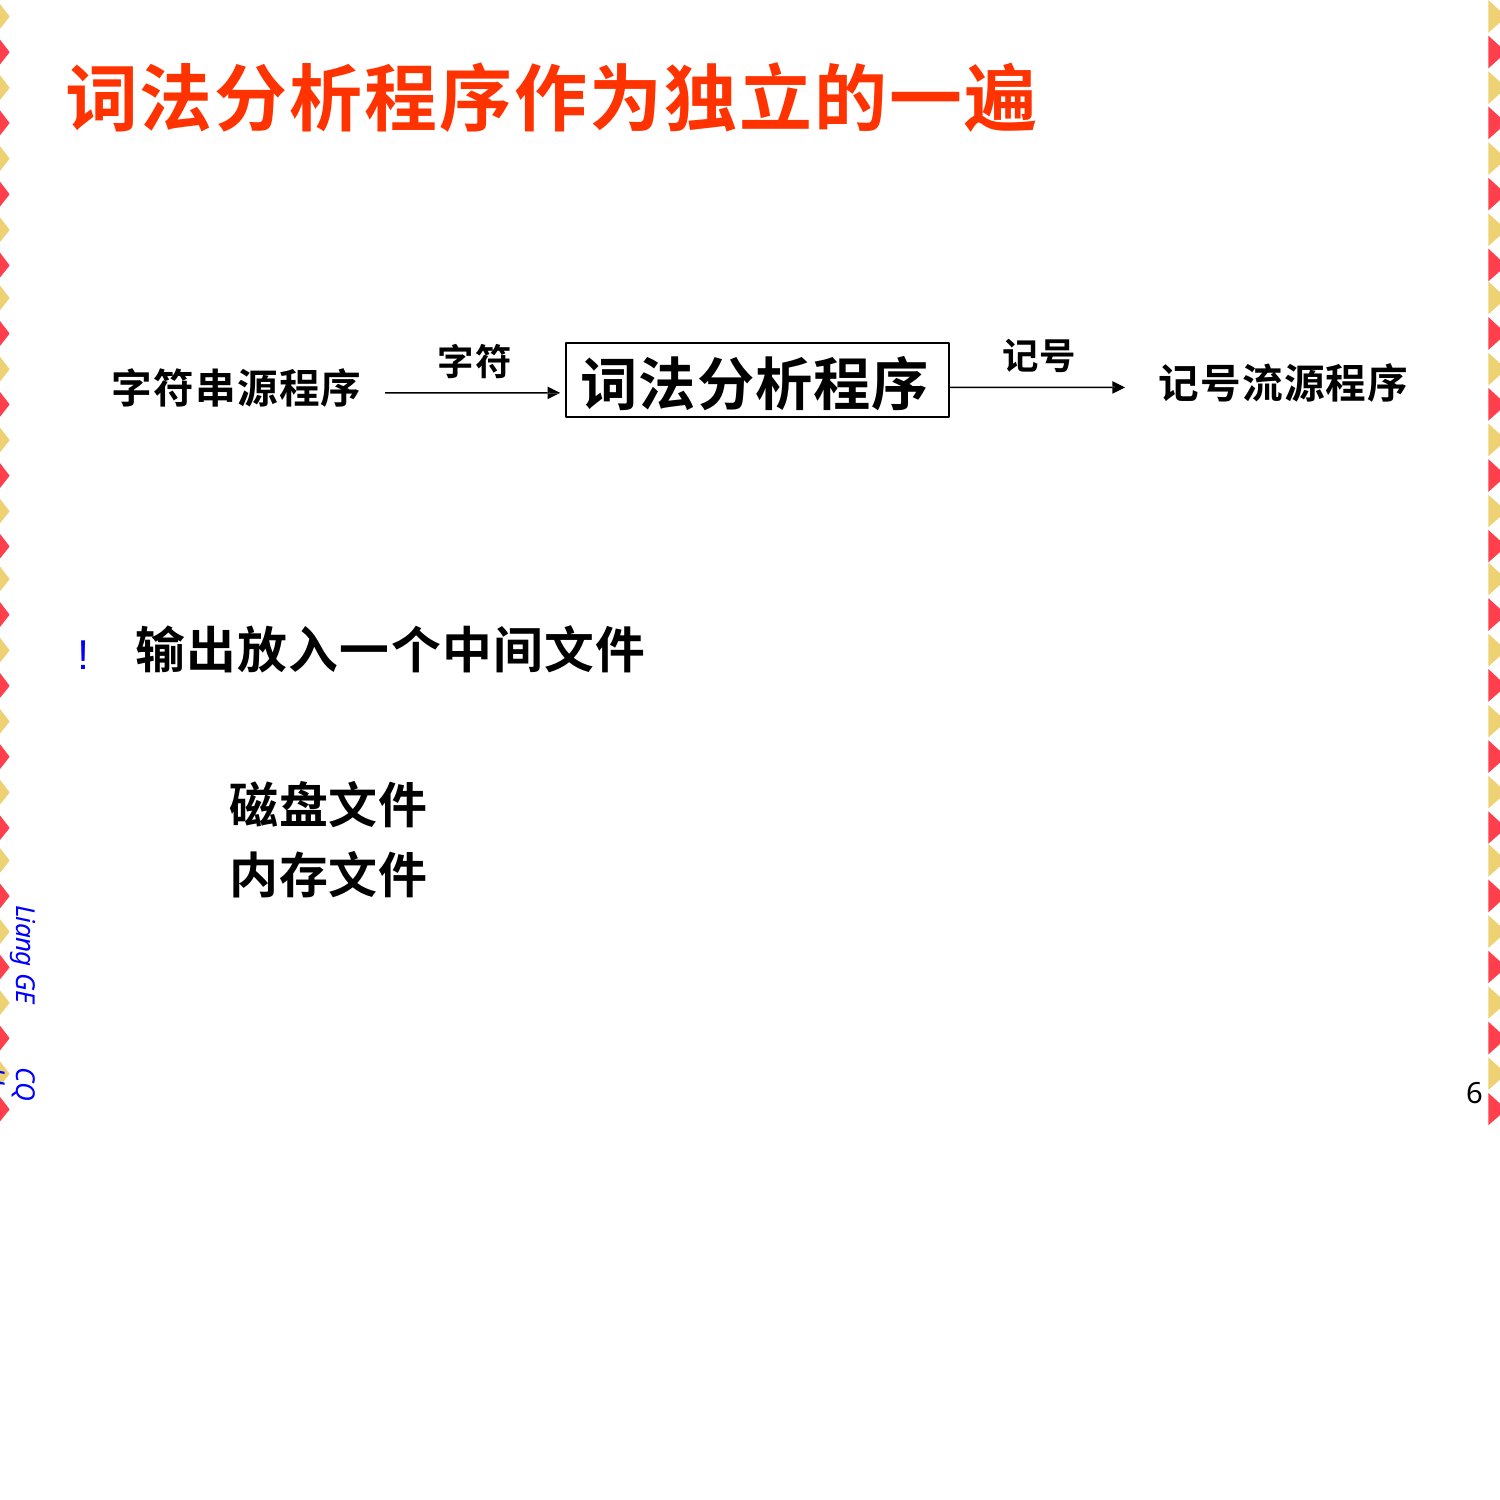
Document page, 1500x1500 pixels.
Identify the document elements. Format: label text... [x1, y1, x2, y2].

text_box 字符 [435, 336, 516, 383]
slide_number 4 [1447, 1081, 1485, 1500]
text_box [950, 381, 1126, 394]
text_box 字符串源程序 [109, 361, 366, 412]
text_box 记号 [1000, 330, 1081, 377]
title 词法分析程序作为独立的一遍 [62, 49, 1046, 303]
text_box [385, 386, 561, 400]
text_box CQU [10, 1065, 41, 1107]
text_box ! 输出放入一个中间文件 磁盘文件 内存文件 [75, 581, 722, 904]
text_box Liang GE [10, 902, 41, 1007]
text_box 记号流源程序 [1156, 355, 1413, 407]
text_box 词法分析程序 [565, 342, 950, 418]
